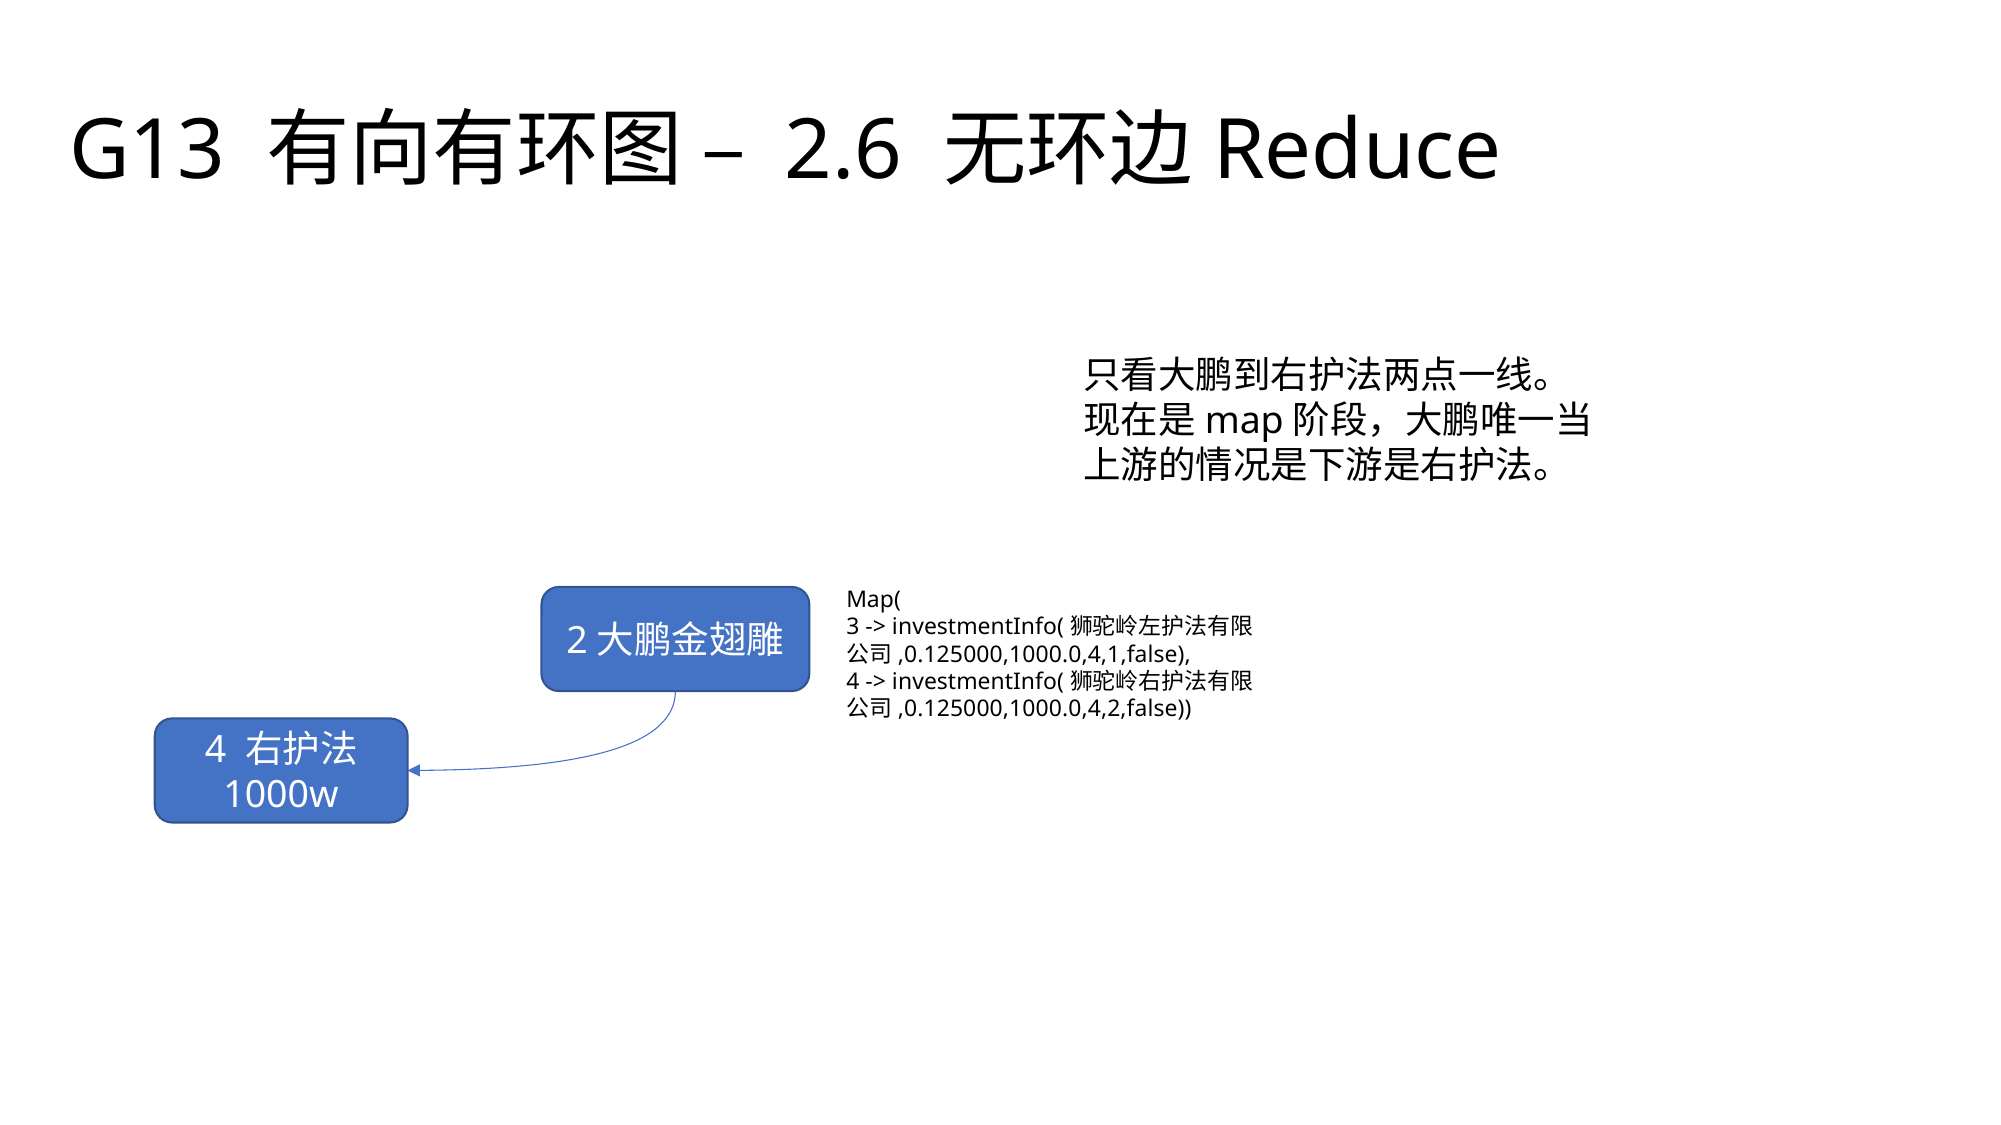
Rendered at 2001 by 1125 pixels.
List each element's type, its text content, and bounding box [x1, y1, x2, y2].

text_box 只看大鹏到右护法两点一线。 现在是map阶段，大鹏唯一当上游的情况是下游是右护法。 [1068, 344, 1632, 494]
text_box G13 有向有环图 – 2.6 无环边Reduce [54, 88, 1517, 203]
text_box 2大鹏金翅雕 [542, 585, 811, 693]
text_box Map( 3 -> investmentInfo(狮驼岭左护法有限公司,0.125000,1000.0,4,1,false), 4 -> investmentInfo(狮驼岭右护法有限公司,0.125000,1000.0,4,2,false)) [831, 576, 1275, 729]
text_box 4 右护法 1000w [153, 717, 409, 824]
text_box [501, 596, 582, 865]
